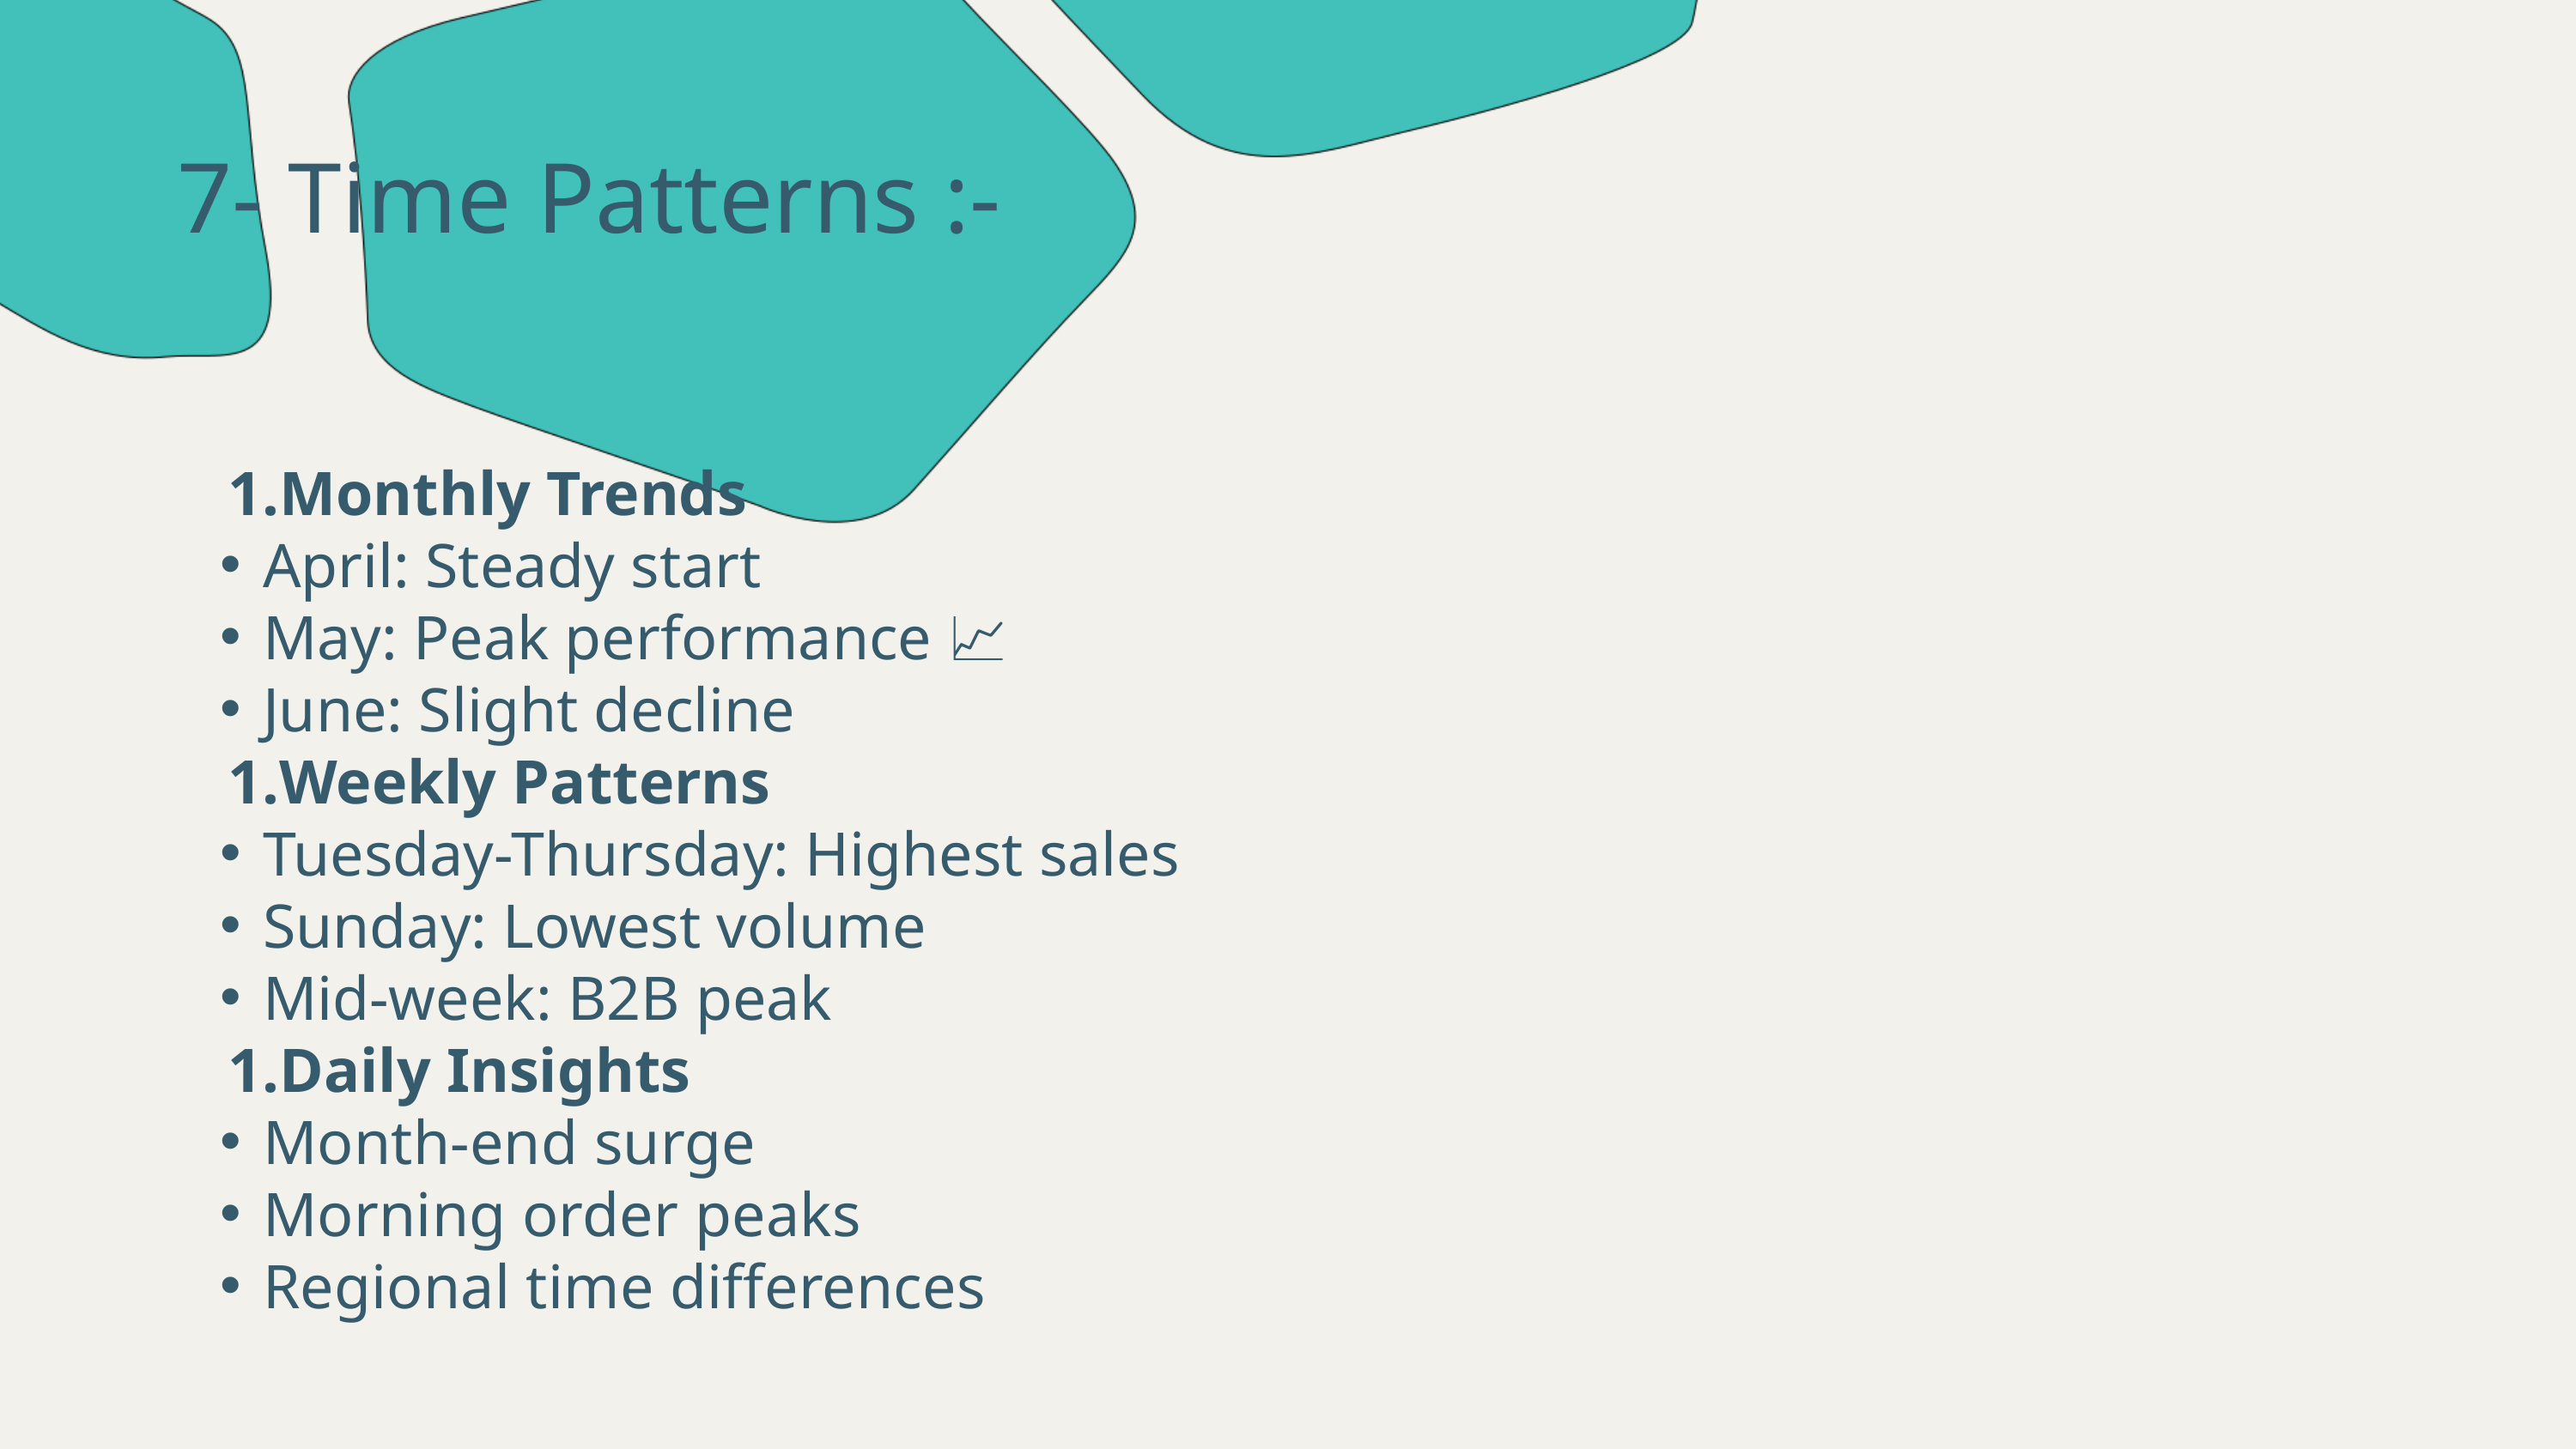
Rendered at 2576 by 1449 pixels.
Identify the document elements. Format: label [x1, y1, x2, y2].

text_box [344, 0, 1158, 76]
text_box [344, 328, 1158, 452]
text_box [176, 455, 2399, 1345]
text_box [1158, 0, 1699, 76]
text_box [176, 76, 2399, 318]
text_box [0, 0, 292, 381]
